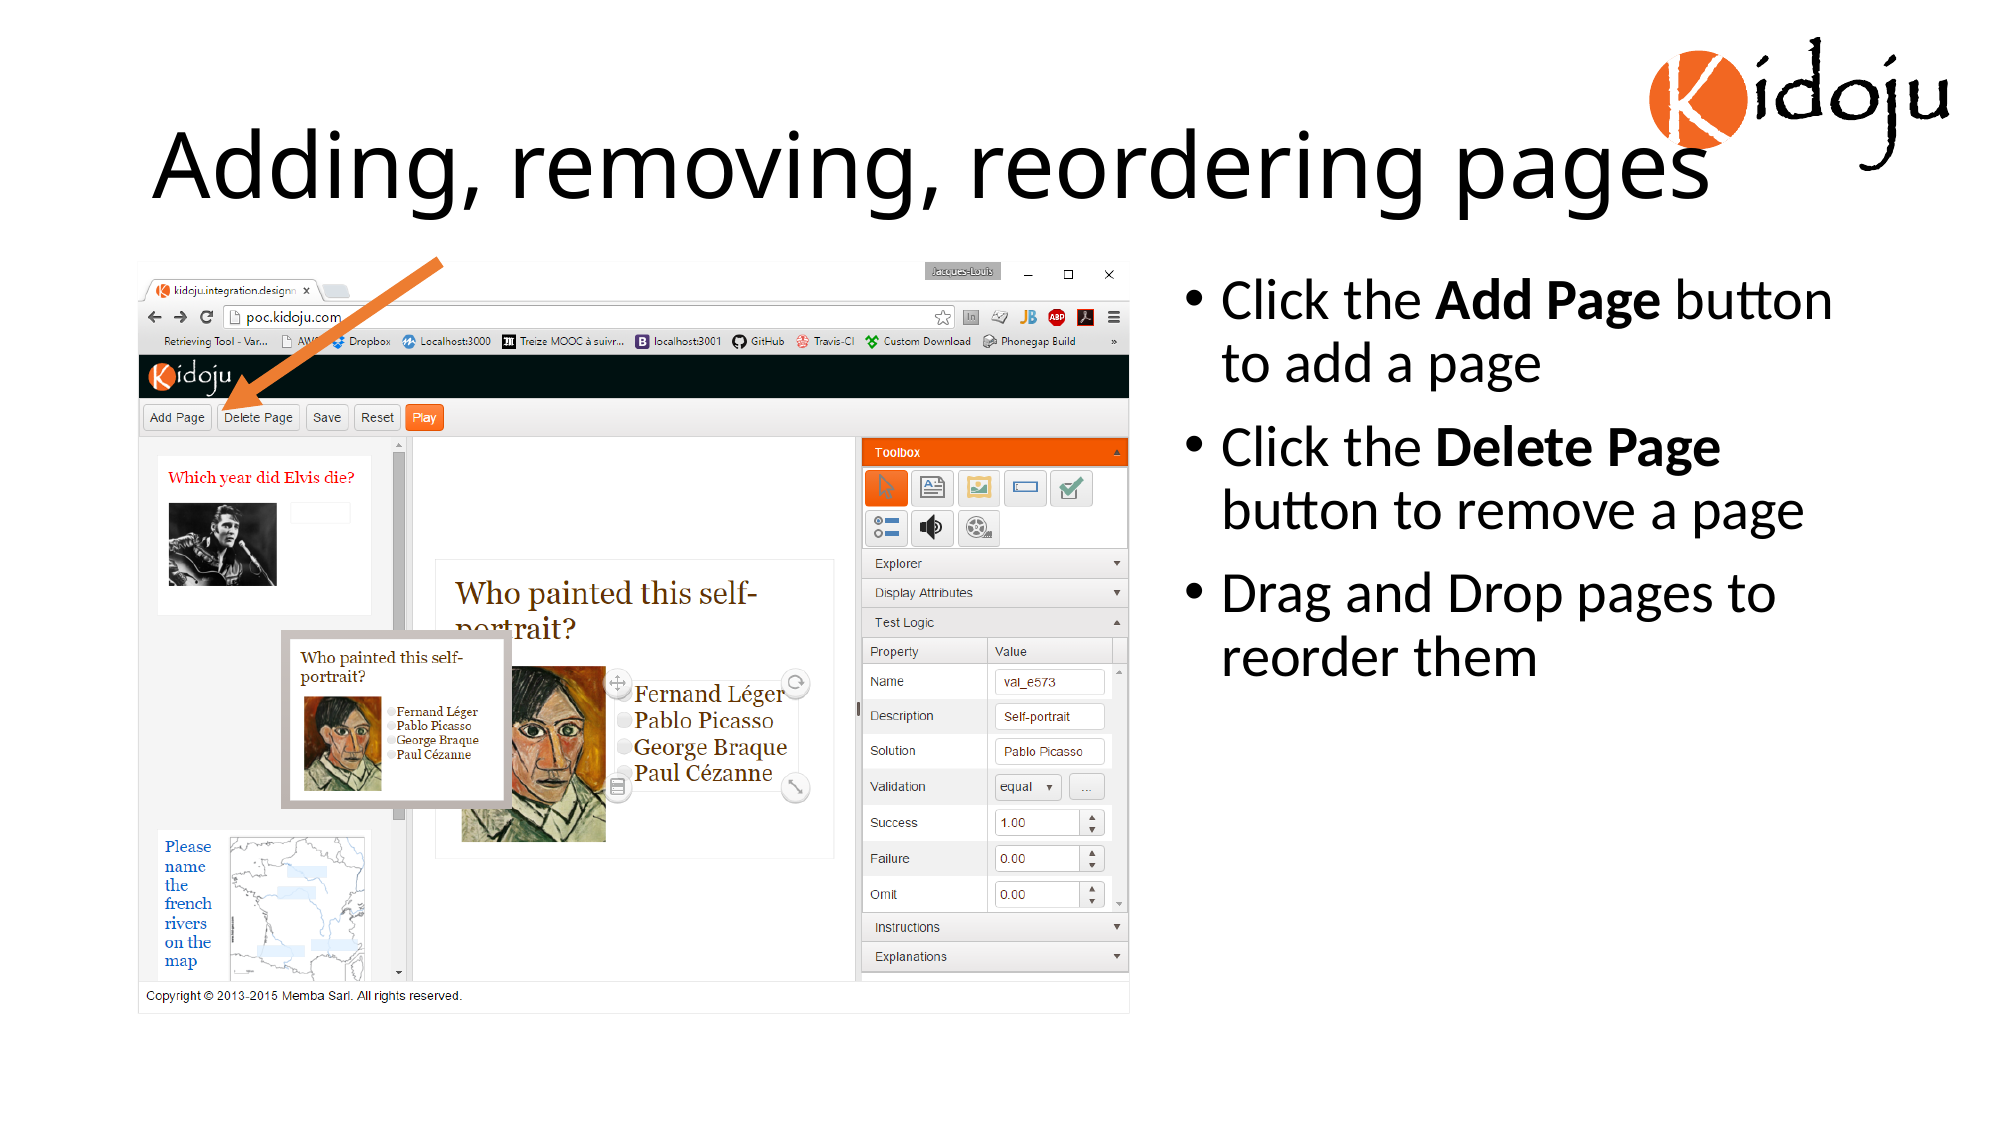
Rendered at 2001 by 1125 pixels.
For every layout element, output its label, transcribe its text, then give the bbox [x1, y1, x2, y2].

list Click the Add Page button to add a page Click the Delete Page button to remove a page Drag and Drop pages to reorder them [1169, 261, 1863, 1014]
title Adding, removing, reordering pages [137, 59, 1863, 278]
picture [137, 261, 1130, 1014]
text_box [221, 261, 441, 411]
